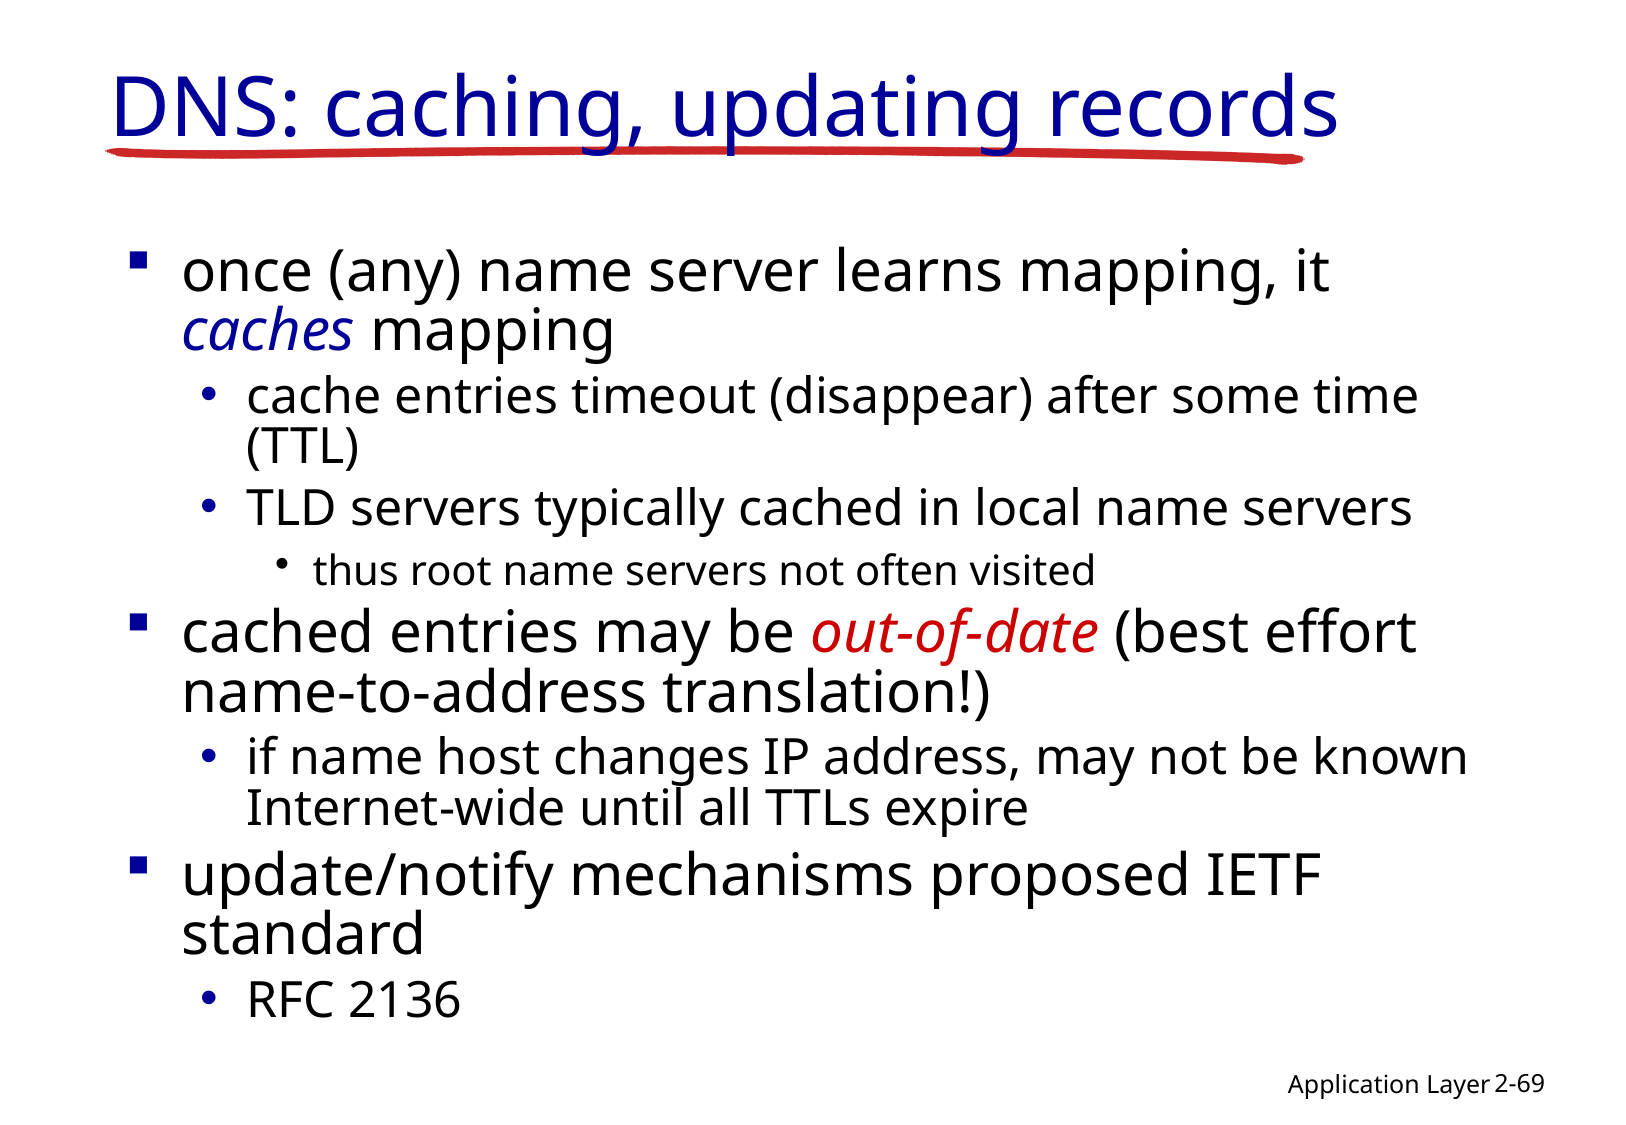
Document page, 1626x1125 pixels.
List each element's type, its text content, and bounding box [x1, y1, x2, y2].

footer Application Layer [990, 1060, 1506, 1109]
list once (any) name server learns mapping, it caches mapping cache entries timeout (disappear) after some time (TTL) TLD servers typically cached in local name servers thus root name servers not often visited cached entries may be out-of-date (best effort name-to-address translation!) if name host changes IP address, may not be known Internet-wide until all TTLs expire update/notify mechanisms proposed IETF standard RFC 2136 [110, 235, 1519, 1013]
slide_number 2-69 [1479, 1059, 1600, 1106]
title DNS: caching, updating records [94, 23, 1476, 184]
picture [100, 141, 1320, 170]
